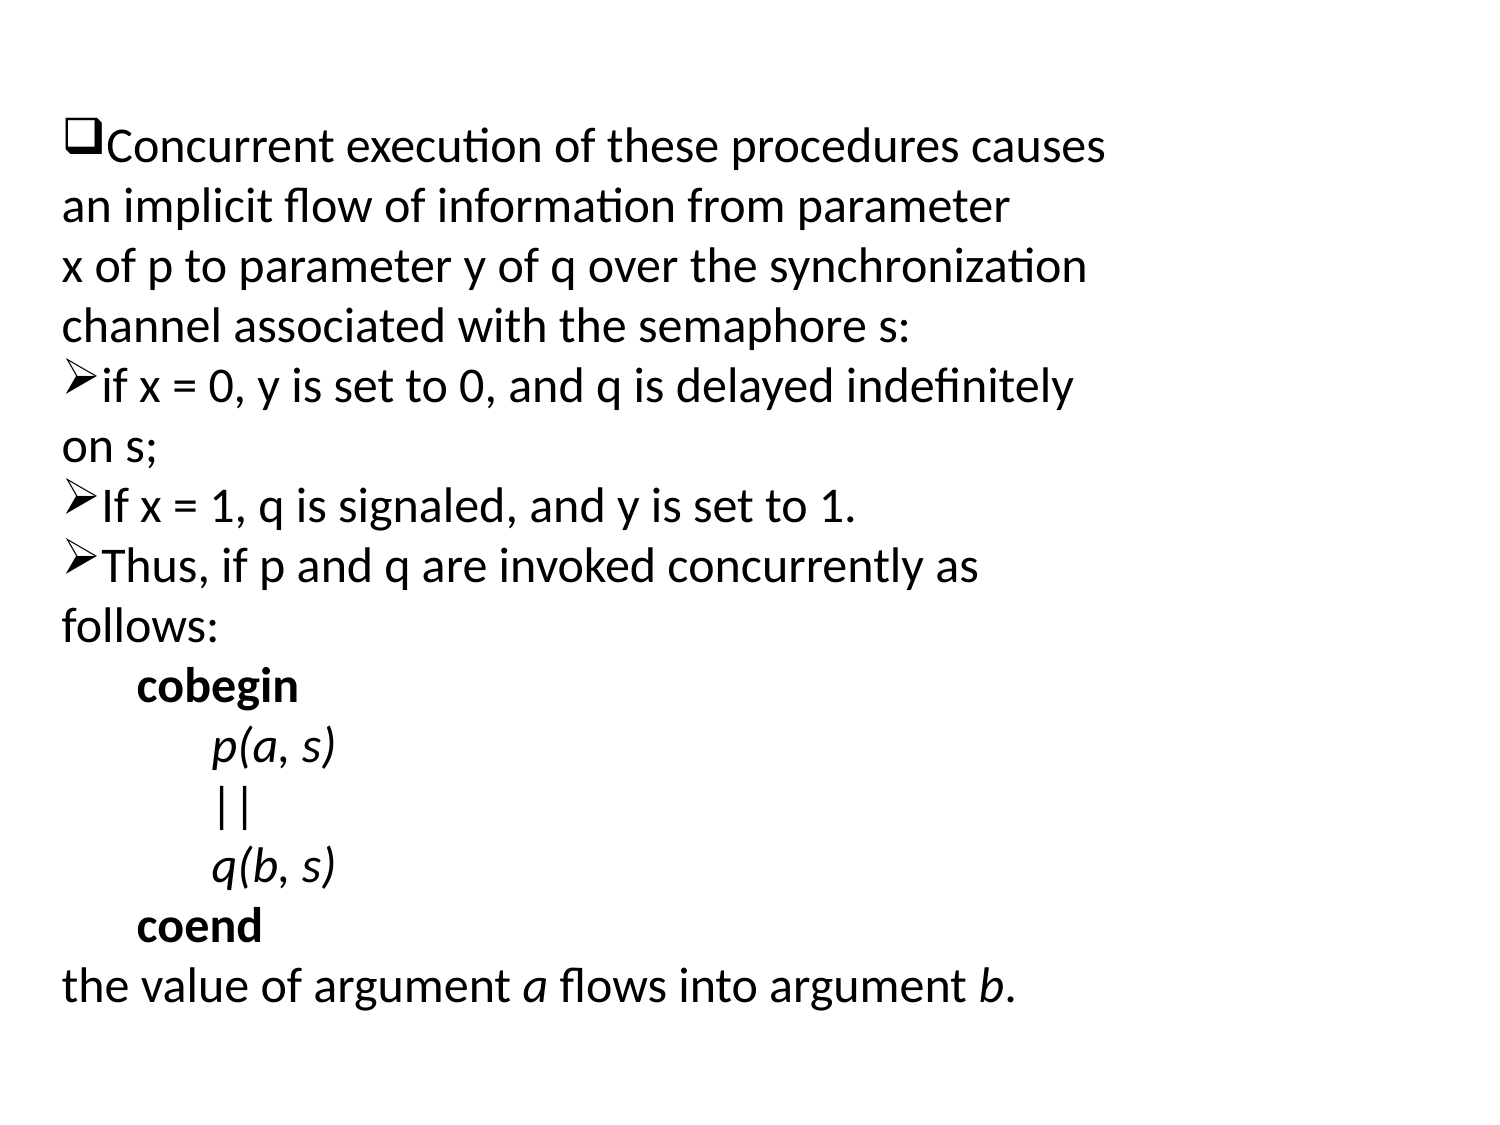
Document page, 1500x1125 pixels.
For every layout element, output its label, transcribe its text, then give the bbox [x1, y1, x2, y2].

text_box Concurrent execution of these procedures causes an implicit flow of information from parameter x of p to parameter y of q over the synchronization channel associated with the semaphore s: if x = 0, y is set to 0, and q is delayed indefinitely on s; If x = 1, q is signaled, and y is set to 1. Thus, if p and q are invoked concurrently as follows: cobegin p(a, s) || q(b, s) coend the value of argument a flows into argument b. [46, 105, 1125, 1021]
